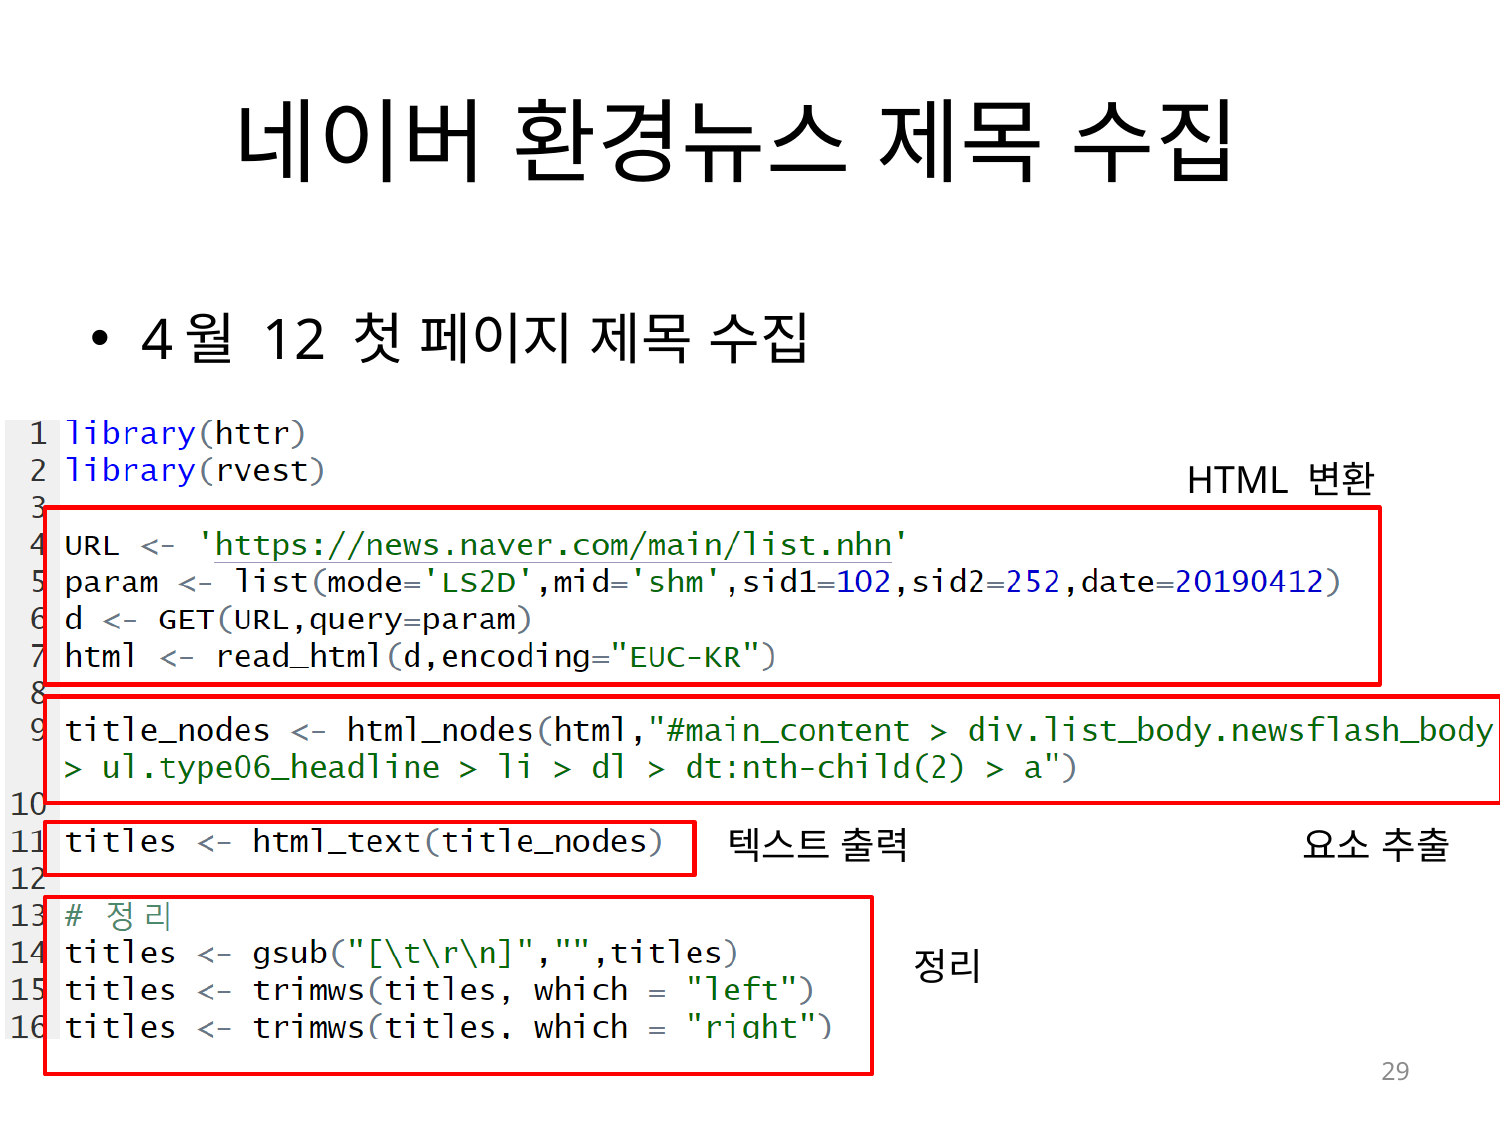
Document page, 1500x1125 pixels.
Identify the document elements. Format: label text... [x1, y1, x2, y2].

picture [5, 420, 1500, 1040]
title 네이버 환경뉴스 제목 수집 [75, 45, 1425, 233]
slide_number 29 [1074, 1048, 1425, 1103]
text_box [43, 1048, 874, 1076]
list 4월 12 첫 페이지 제목 수집 [75, 262, 1425, 379]
